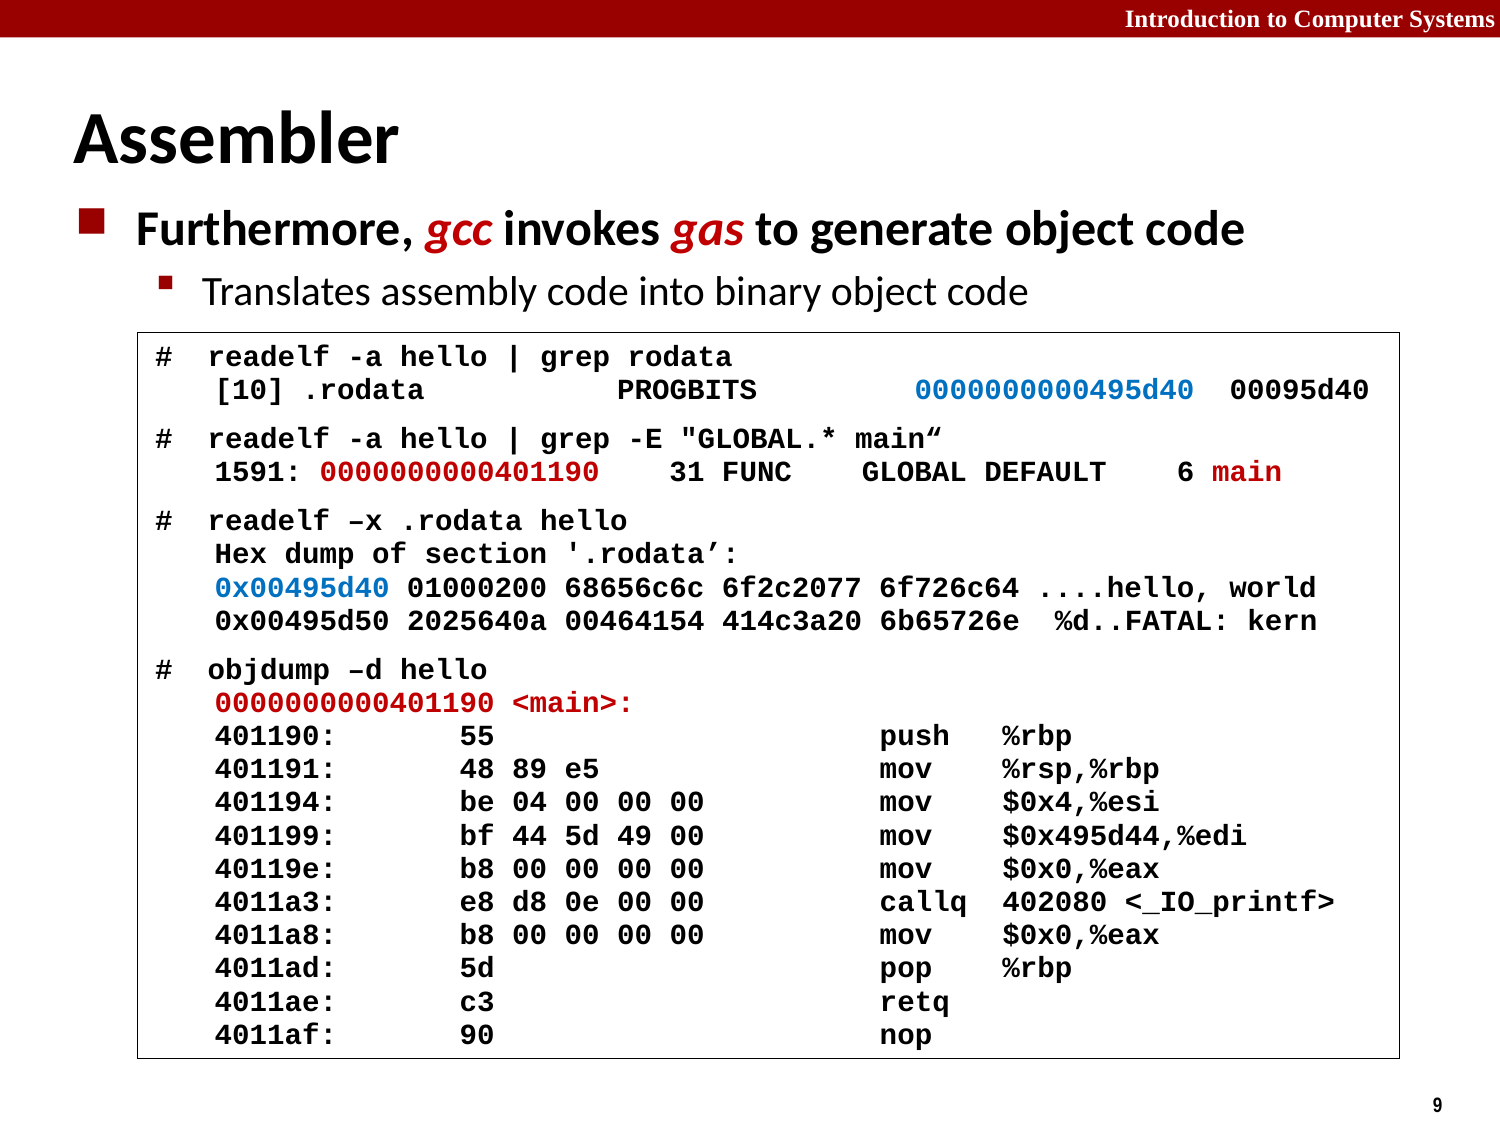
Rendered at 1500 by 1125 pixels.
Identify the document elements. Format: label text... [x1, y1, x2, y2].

text_box # readelf -a hello | grep rodata [10] .rodata PROGBITS 0000000000495d40 00095d40 # readelf -a hello | grep -E "GLOBAL.* main“ 1591: 0000000000401190 31 FUNC GLOBAL DEFAULT 6 main # readelf –x .rodata hello Hex dump of section '.rodata’: 0x00495d40 01000200 68656c6c 6f2c2077 6f726c64 ....hello, world 0x00495d50 2025640a 00464154 414c3a20 6b65726e %d..FATAL: kern # objdump –d hello 0000000000401190 <main>: 401190: 55 push %rbp 401191: 48 89 e5 mov %rsp,%rbp 401194: be 04 00 00 00 mov $0x4,%esi 401199: bf 44 5d 49 00 mov $0x495d44,%edi 40119e: b8 00 00 00 00 mov $0x0,%eax 4011a3: e8 d8 0e 00 00 callq 402080 <_IO_printf> 4011a8: b8 00 00 00 00 mov $0x0,%eax 4011ad: 5d pop %rbp 4011ae: c3 retq 4011af: 90 nop [137, 332, 1400, 1059]
list Furthermore, gcc invokes gas to generate object code Translates assembly code into binary object code [64, 187, 1500, 1004]
title Assembler [58, 71, 1305, 197]
